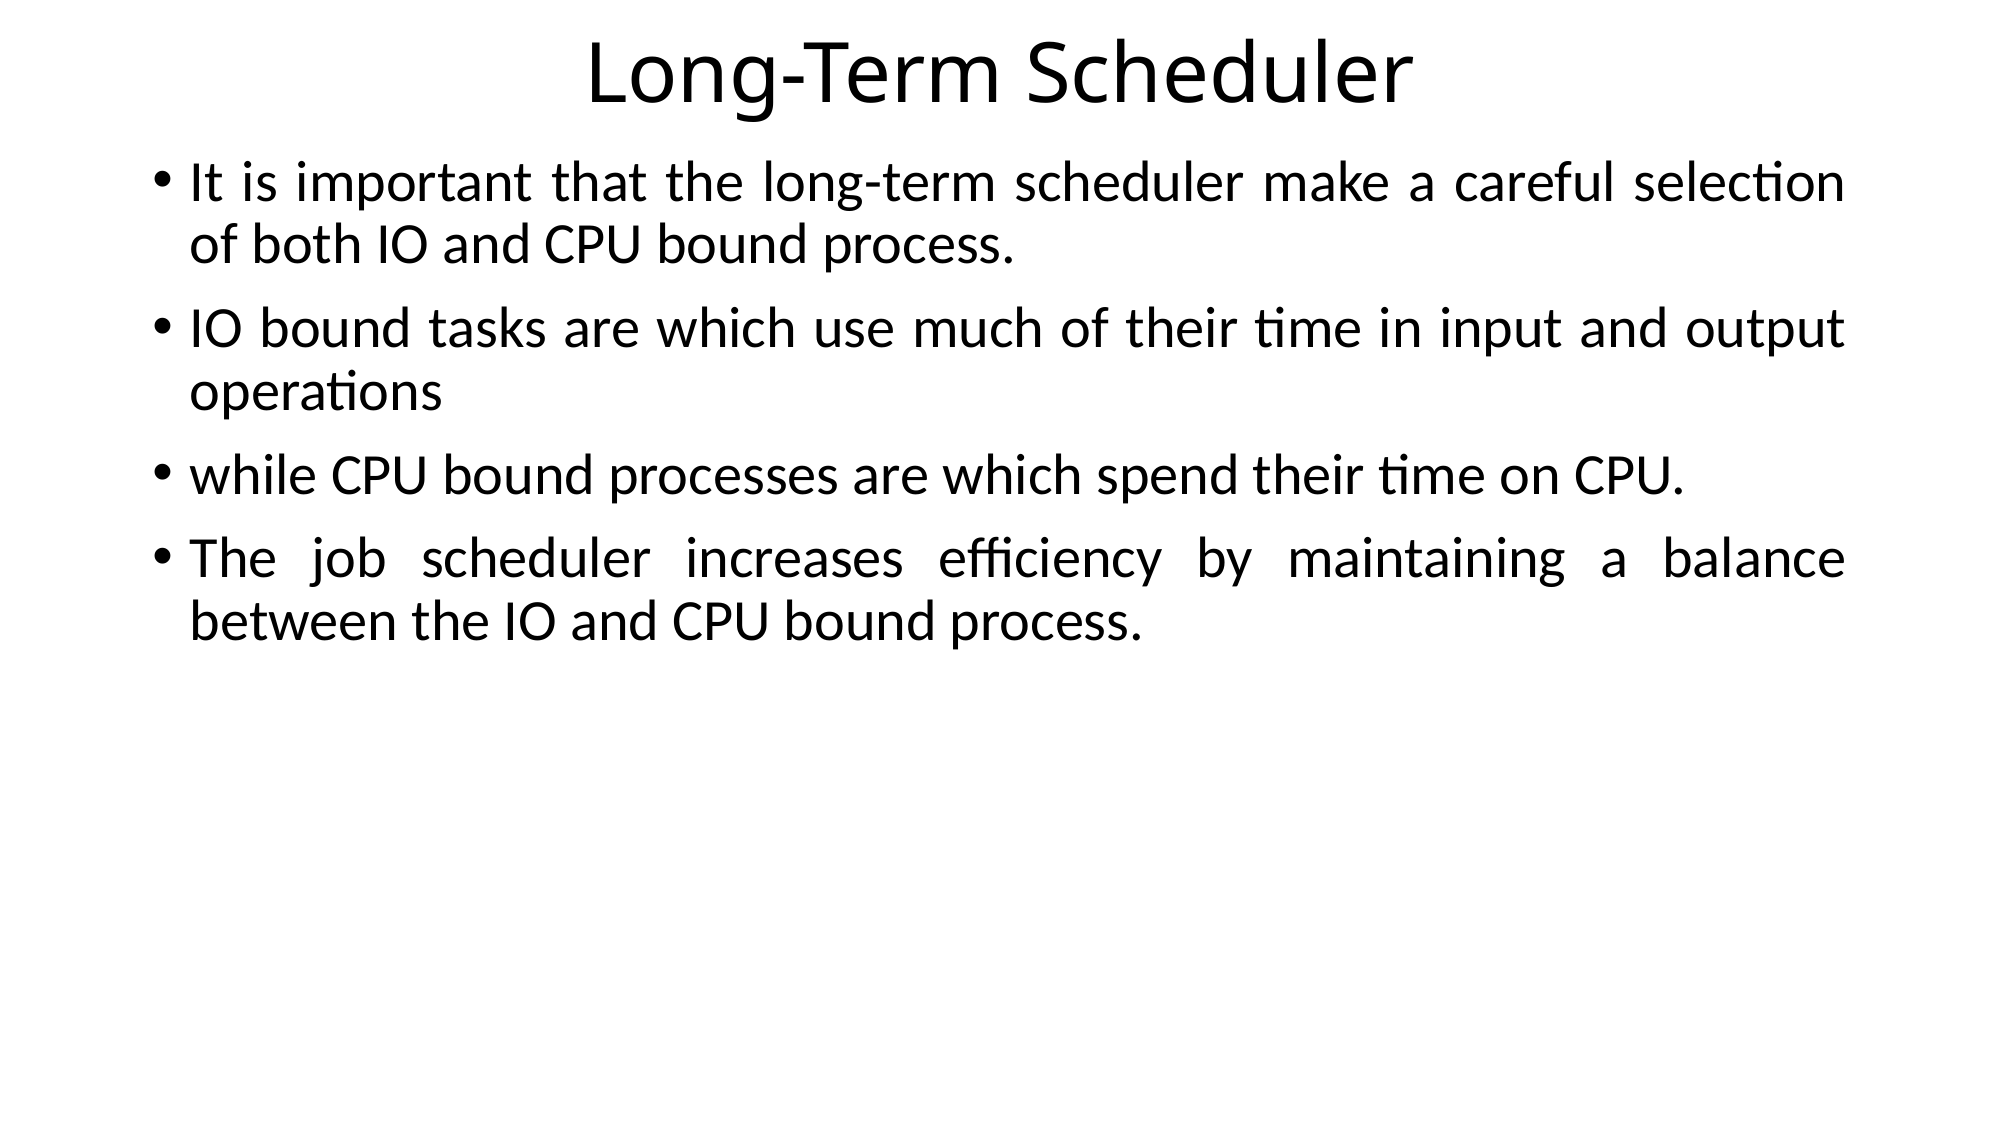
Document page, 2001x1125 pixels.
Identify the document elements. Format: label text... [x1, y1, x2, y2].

title Long-Term Scheduler [137, 20, 1863, 131]
list It is important that the long-term scheduler make a careful selection of both IO and CPU bound process. IO bound tasks are which use much of their time in input and output operations while CPU bound processes are which spend their time on CPU. The job scheduler increases efficiency by maintaining a balance between the IO and CPU bound process. [137, 143, 1863, 1003]
